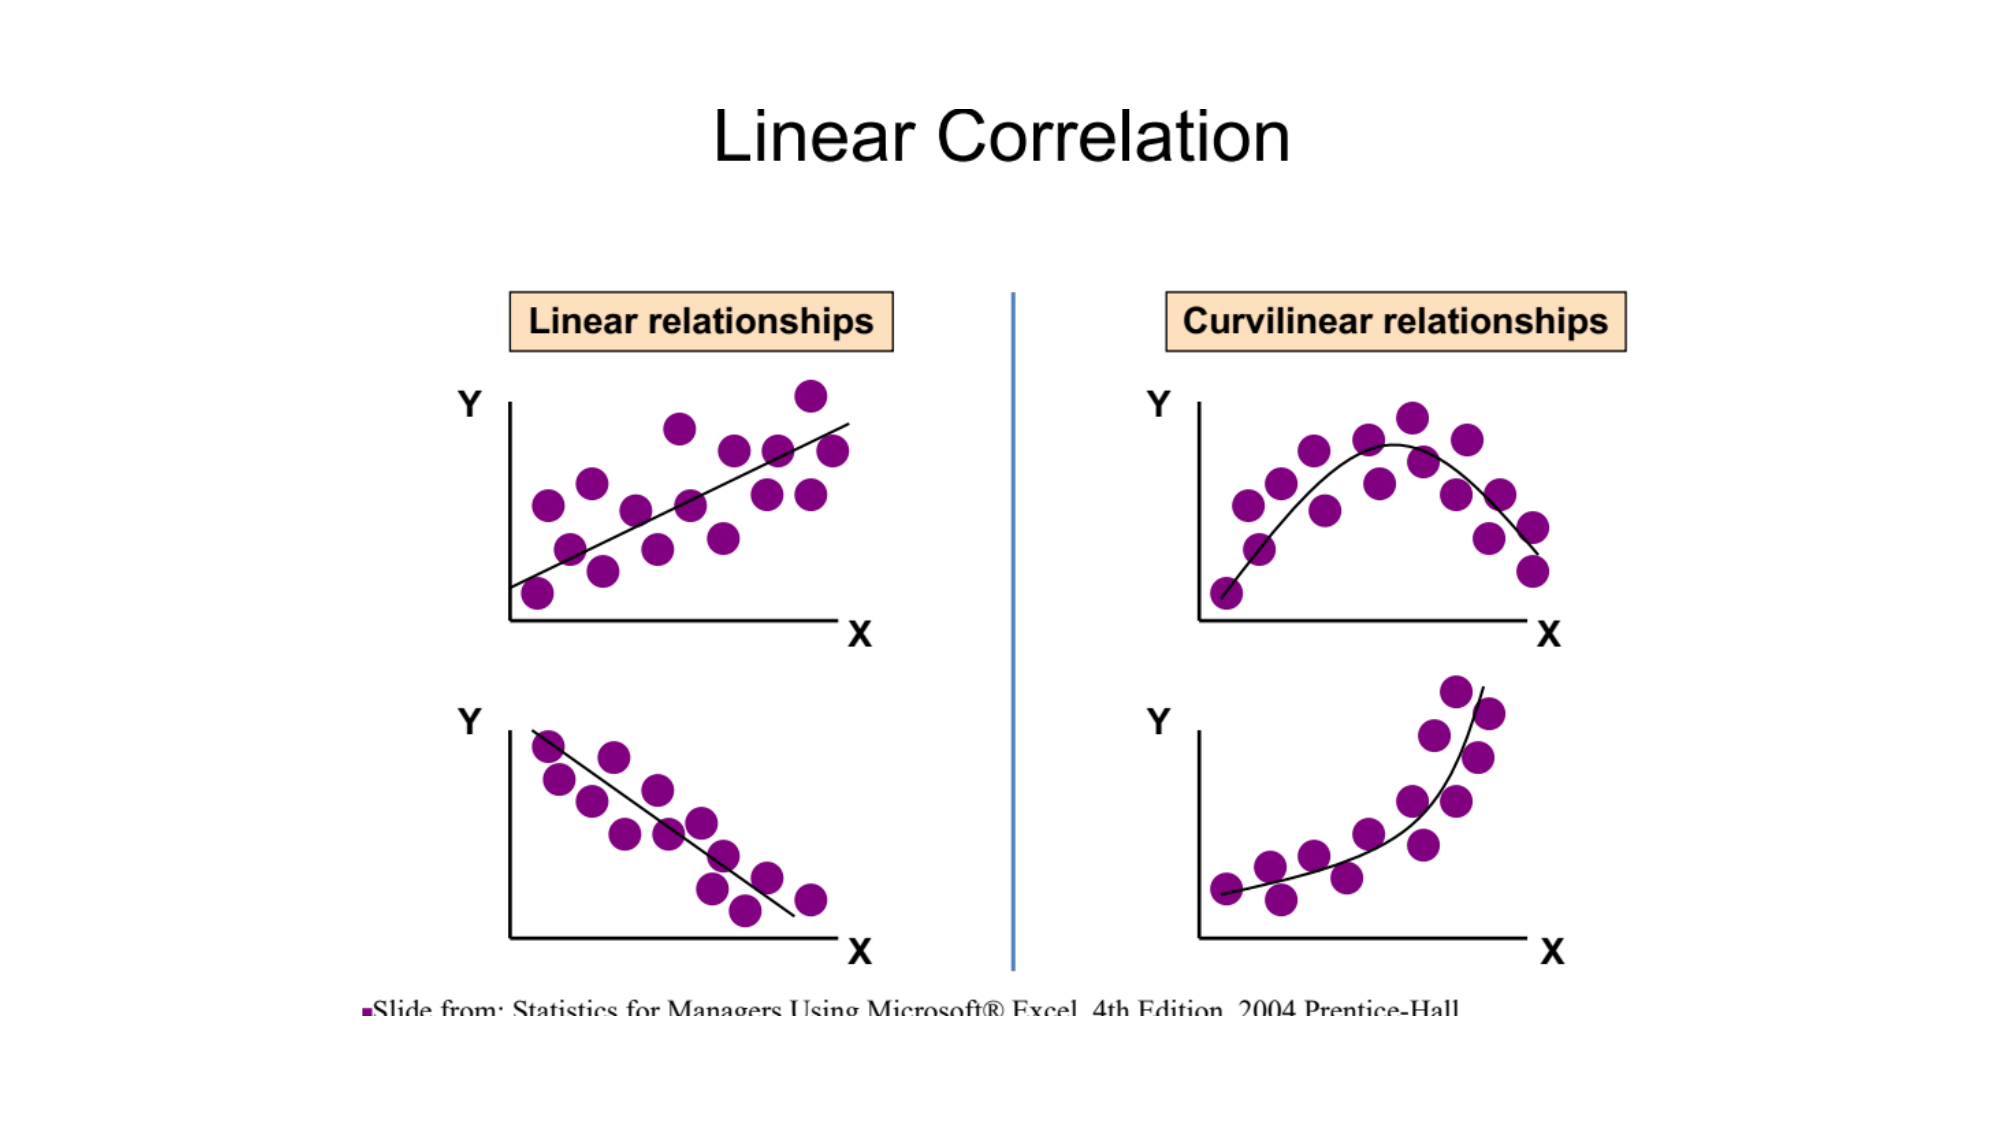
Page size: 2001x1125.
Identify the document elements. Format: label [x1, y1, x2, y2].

picture [362, 109, 1638, 1016]
